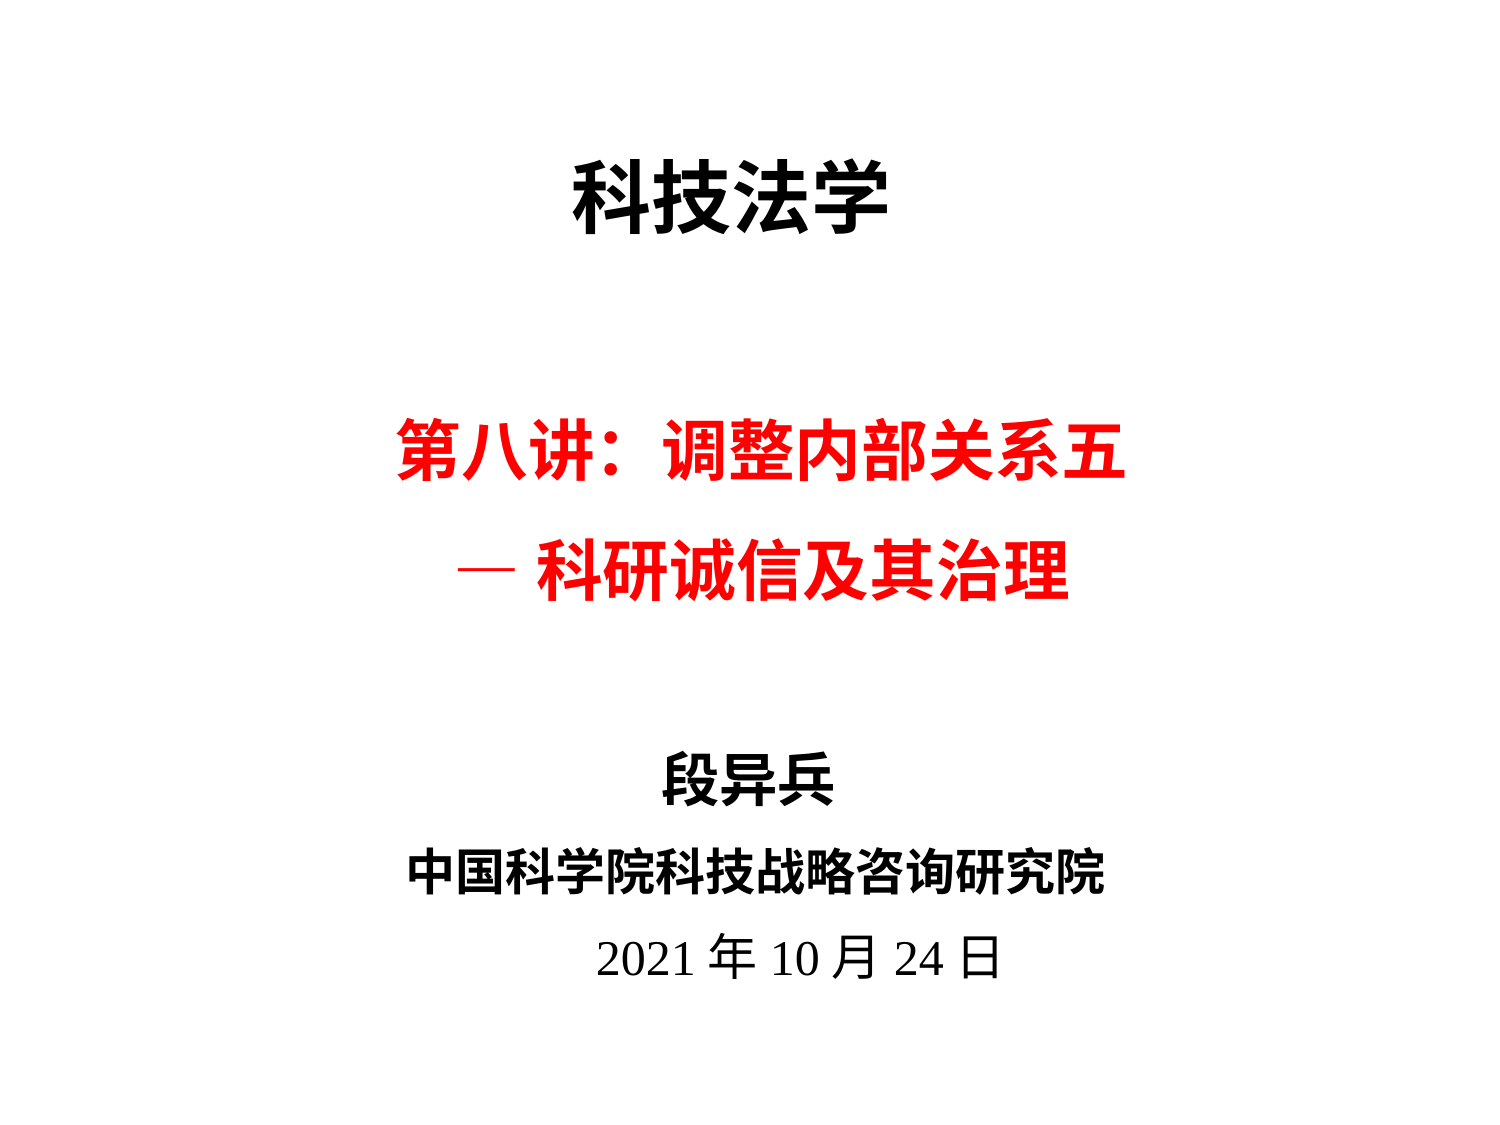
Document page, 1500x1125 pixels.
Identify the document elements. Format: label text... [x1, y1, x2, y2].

text_box 第八讲：调整内部关系五 —科研诚信及其治理 [206, 361, 1317, 617]
text_box 段异兵 中国科学院科技战略咨询研究院 2021年10月24日 [135, 727, 1376, 993]
text_box 科技法学 [147, 101, 1311, 290]
